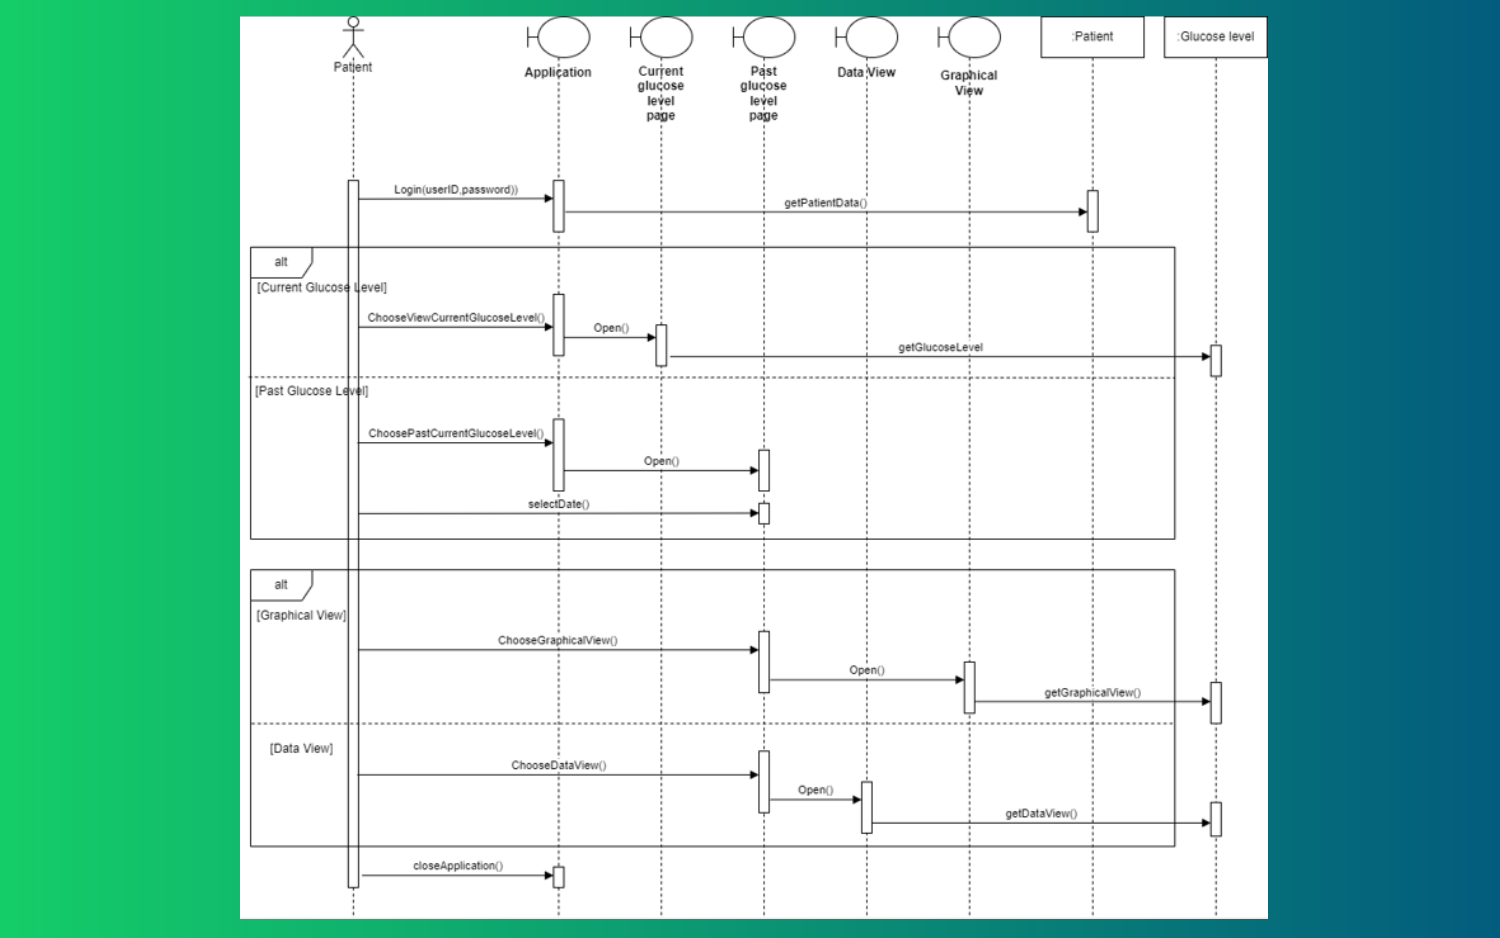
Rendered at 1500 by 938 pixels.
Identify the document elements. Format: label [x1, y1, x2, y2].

picture [240, 15, 1269, 920]
